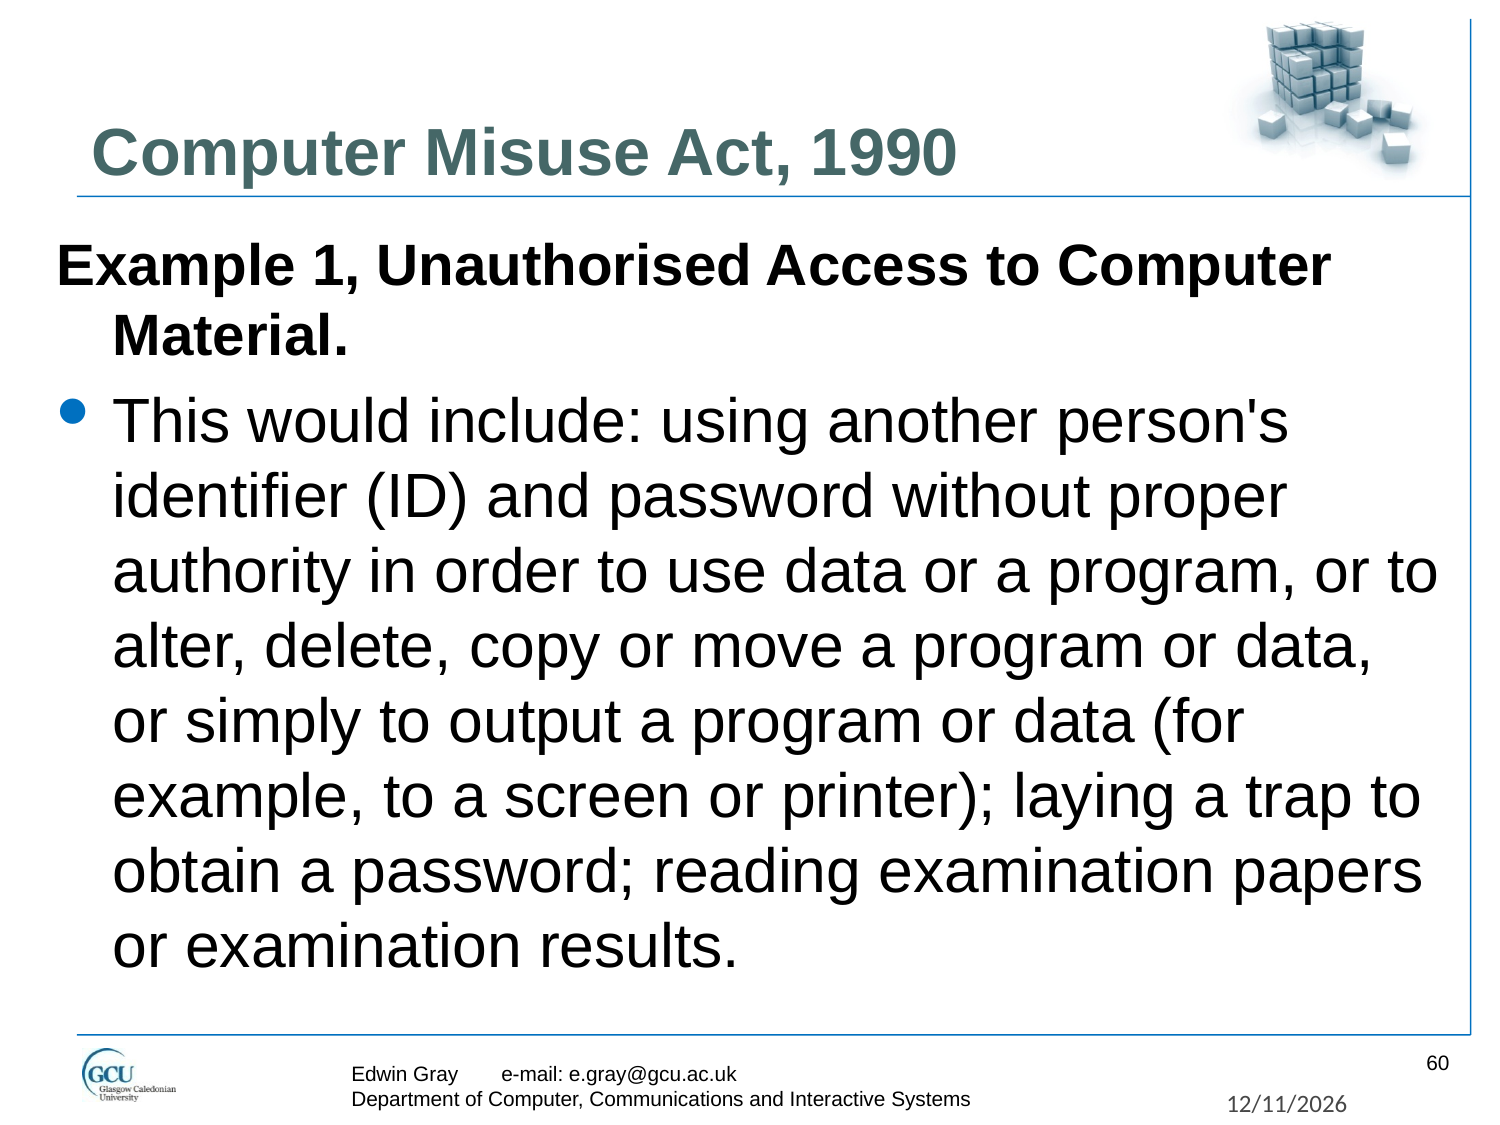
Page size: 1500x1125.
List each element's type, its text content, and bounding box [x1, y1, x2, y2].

picture [1207, 0, 1461, 191]
picture [82, 1048, 176, 1102]
text_box 60 [1399, 1042, 1465, 1118]
title Computer Misuse Act, 1990 [76, 19, 1260, 197]
text_box 27/11/2017 [1211, 1079, 1363, 1125]
text_box Edwin Gray e-mail: e.gray@gcu.ac.uk Department of Computer, Communications and Interactive Systems [336, 1052, 1022, 1109]
list Example 1, Unauthorised Access to Computer Material. This would include: using another person's identifier (ID) and password without proper authority in order to use data or a program, or to alter, delete, copy or move a program or data, or simply to output a program or data (for example, to a screen or printer); laying a trap to obtain a password; reading examination papers or examination results. [41, 220, 1459, 963]
